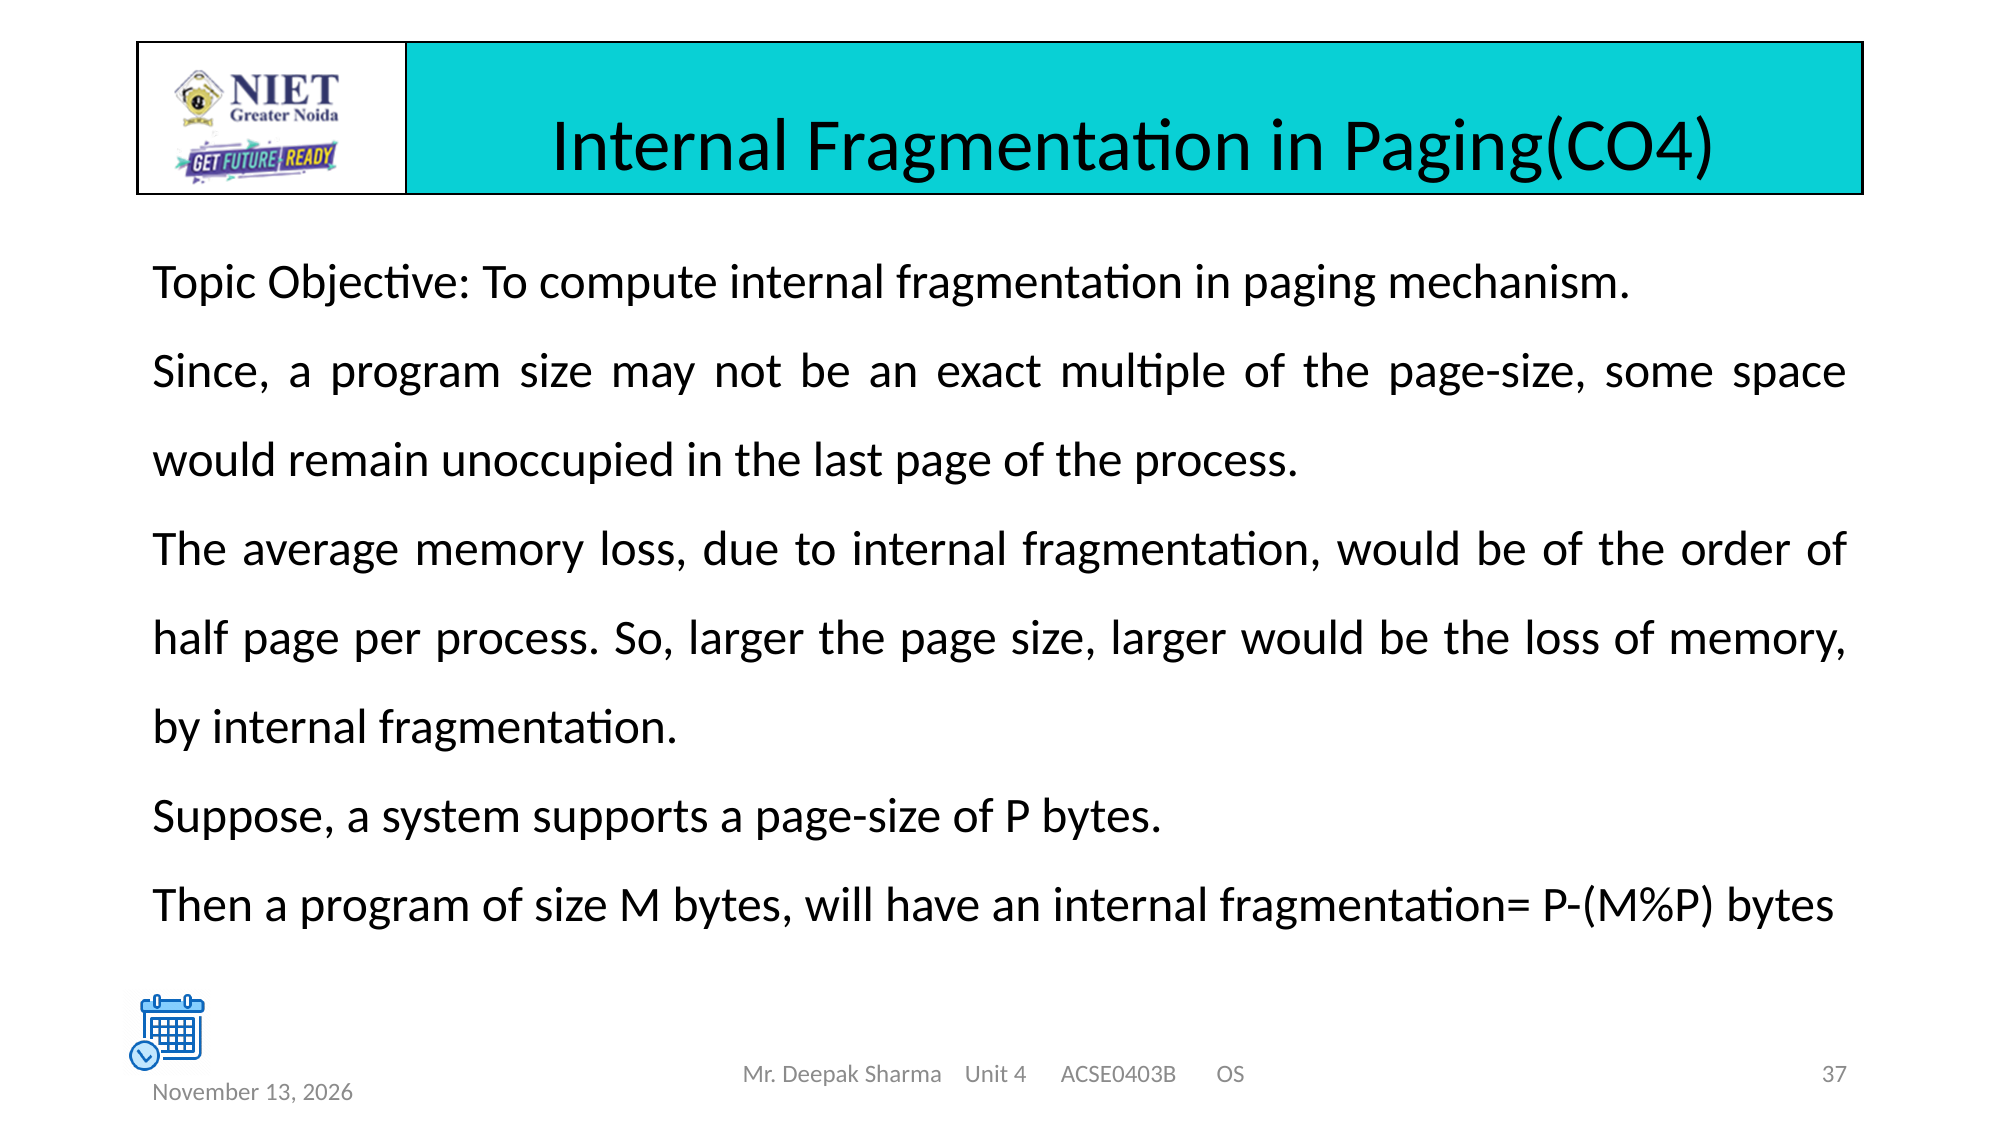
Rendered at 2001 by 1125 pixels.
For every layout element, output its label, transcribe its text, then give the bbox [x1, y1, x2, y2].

footer Mr. Deepak Sharma Unit 4 ACSE0403B OS [662, 1042, 1338, 1103]
slide_number 37 [1412, 1042, 1863, 1103]
picture [137, 59, 375, 194]
list Topic Objective: To compute internal fragmentation in paging mechanism. Since, a program size may not be an exact multiple of the page-size, some space would remain unoccupied in the last page of the process. The average memory loss, due to internal fragmentation, would be of the order of half page per process. So, larger the page size, larger would be the loss of memory, by internal fragmentation. Suppose, a system supports a page-size of P bytes. Then a program of size M bytes, will have an internal fragmentation= P-(M%P) bytes [137, 211, 1863, 993]
text_box Internal Fragmentation in Paging(CO4) [405, 41, 1864, 195]
text_box [136, 41, 405, 195]
picture [122, 988, 211, 1076]
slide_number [137, 1068, 588, 1112]
